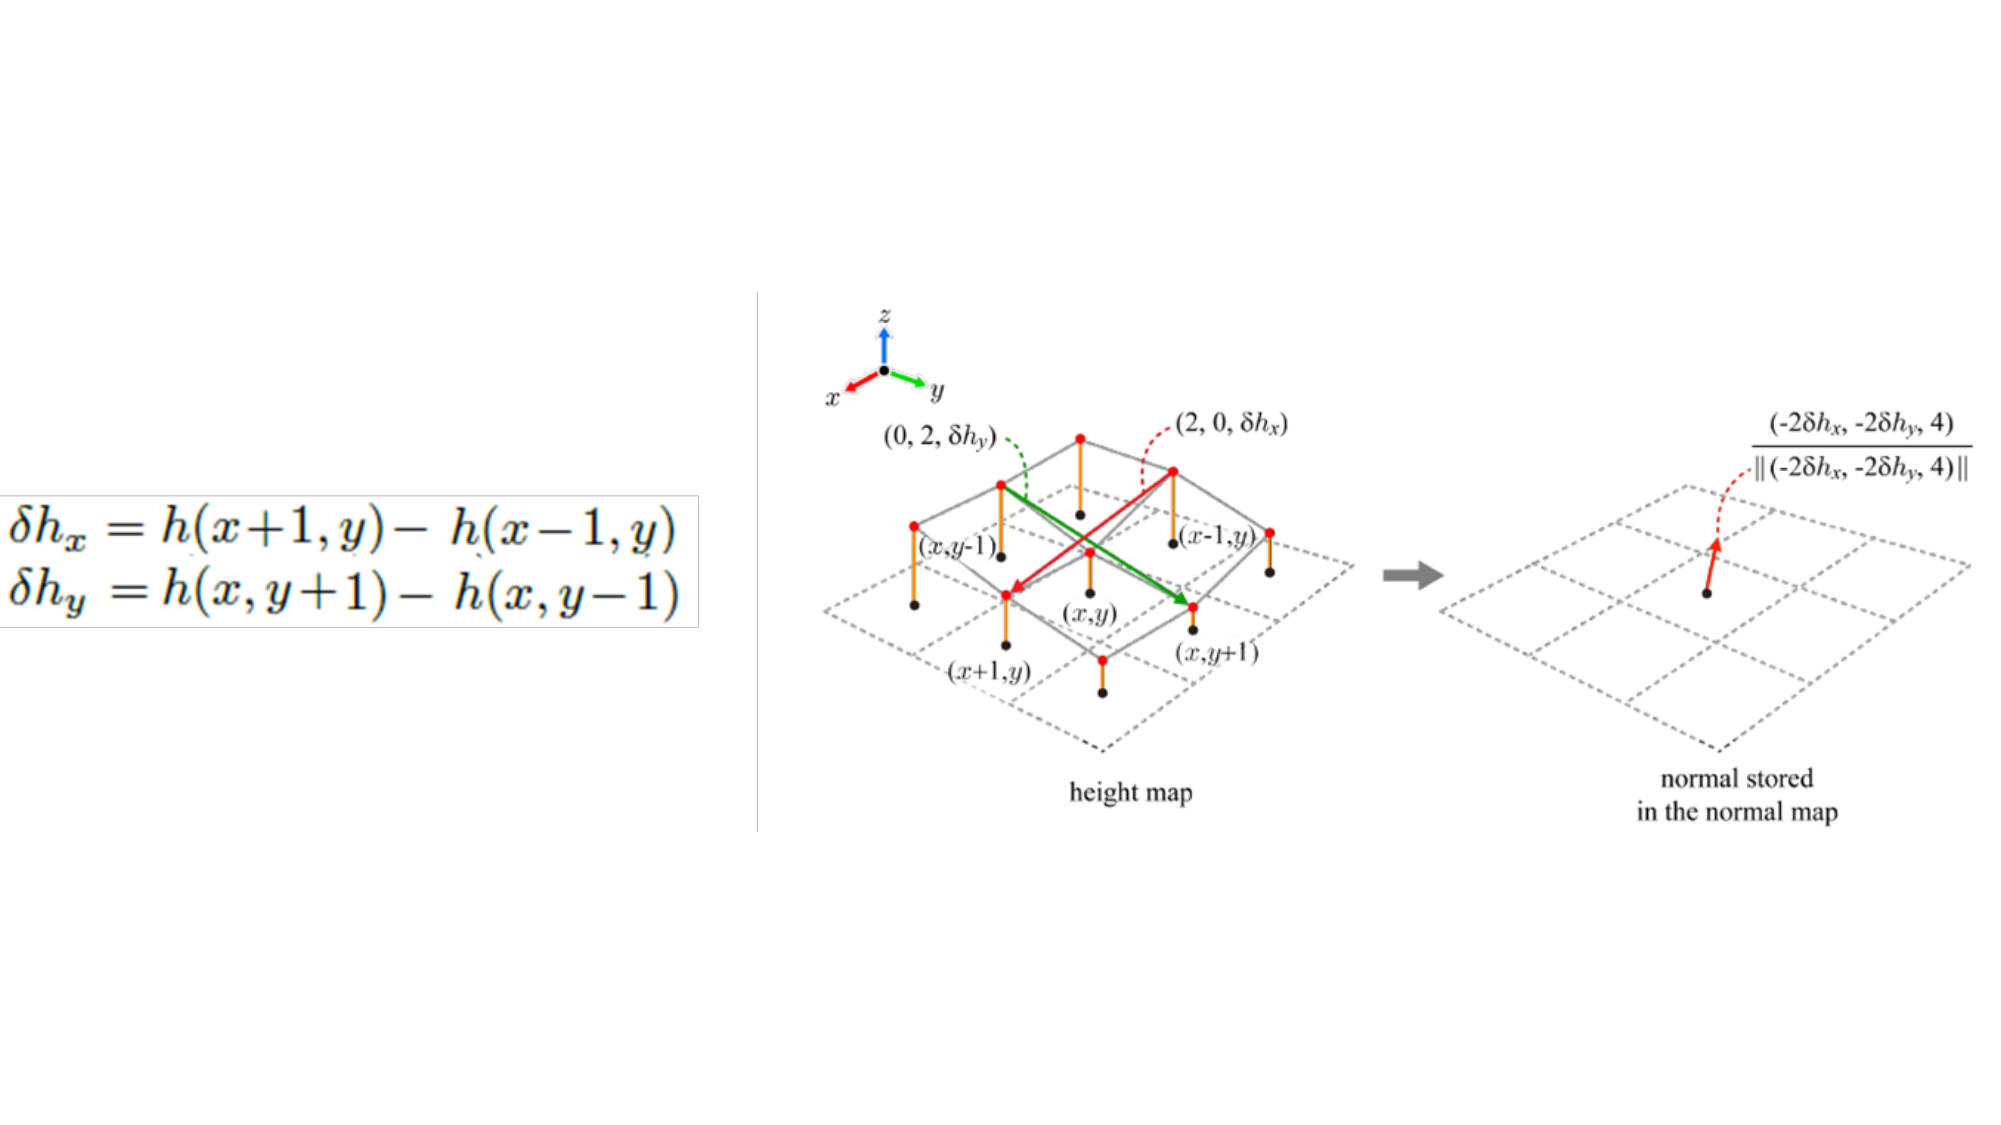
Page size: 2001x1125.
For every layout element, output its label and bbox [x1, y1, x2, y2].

picture [0, 292, 2000, 833]
